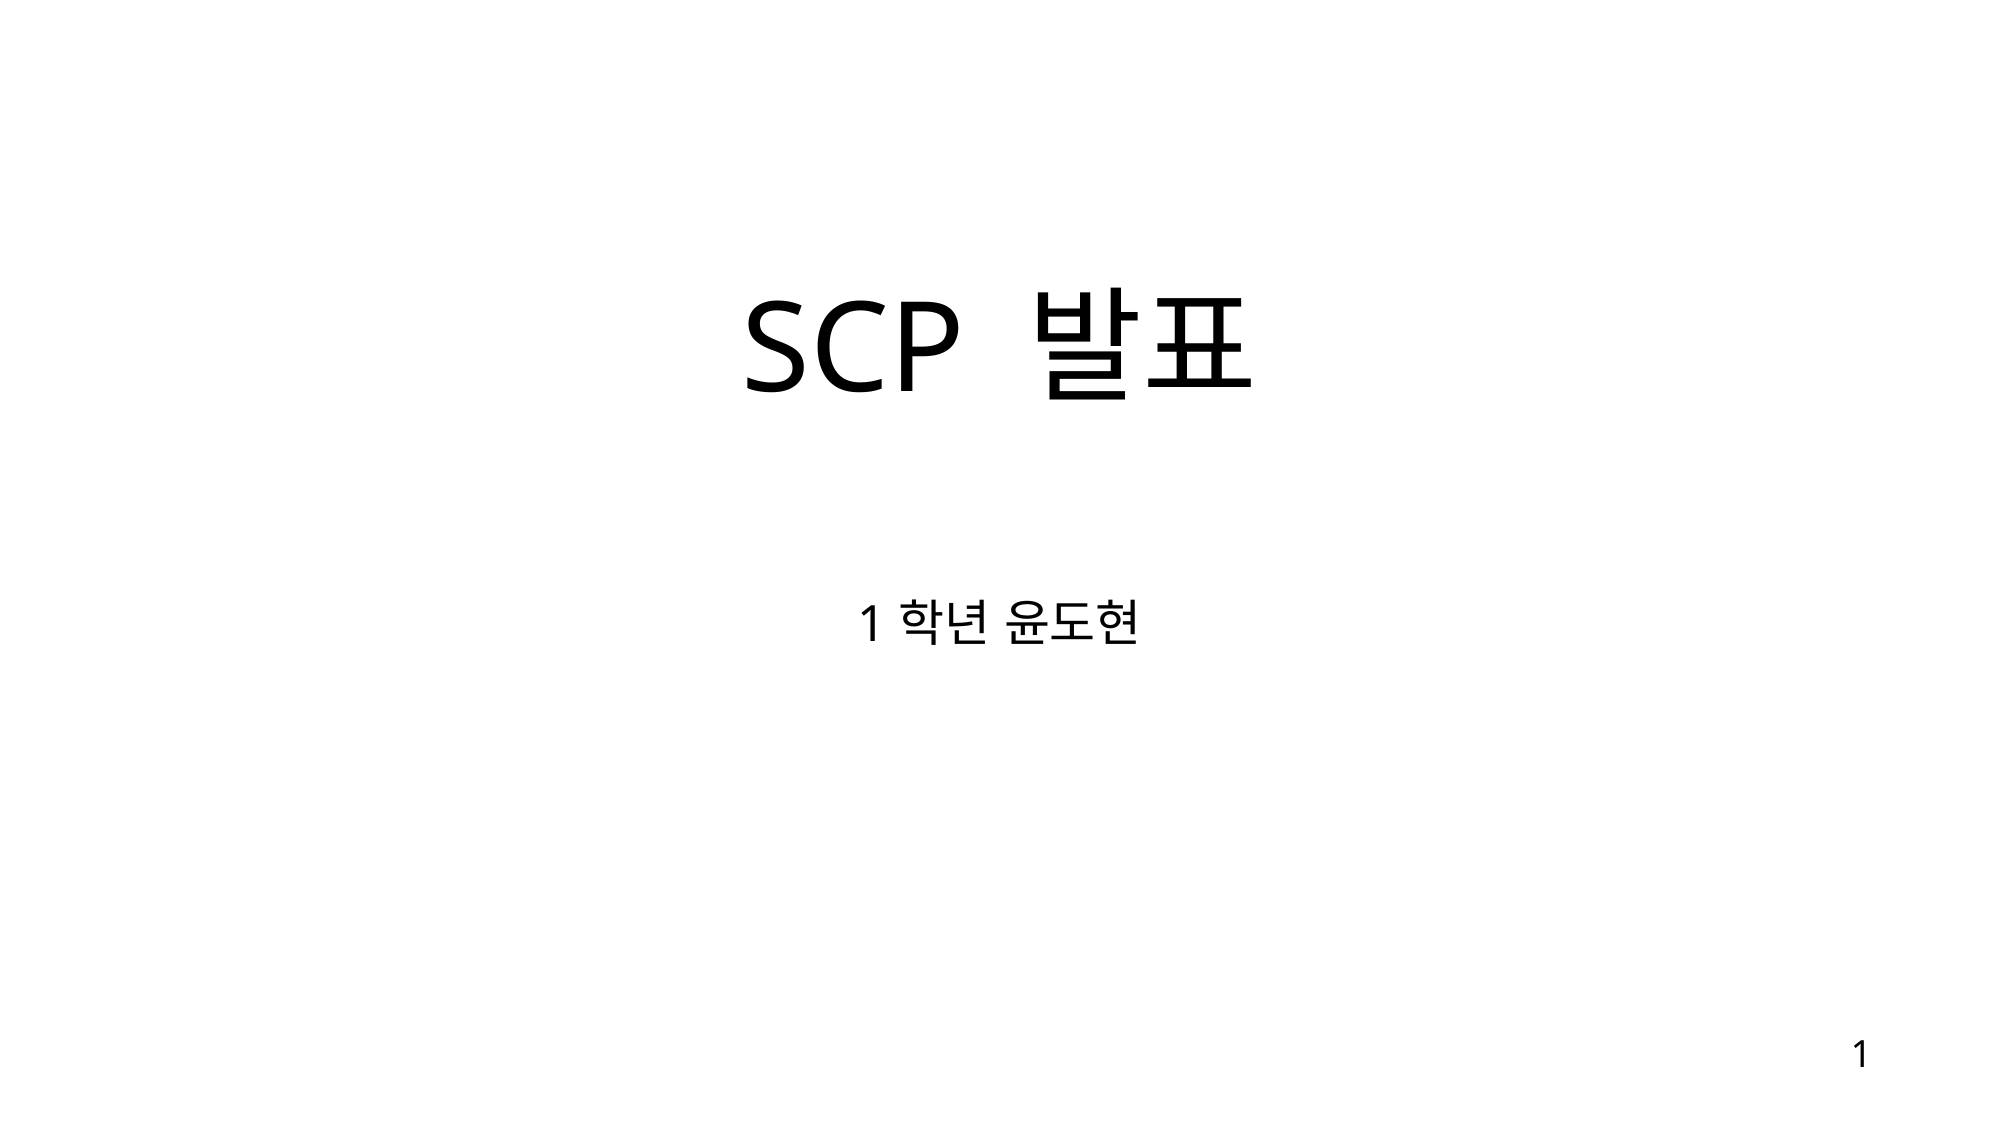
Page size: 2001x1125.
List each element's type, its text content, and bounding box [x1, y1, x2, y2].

text_box 1 [1784, 1022, 1939, 1083]
subtitle 1학년 윤도현 [249, 590, 1750, 863]
title SCP 발표 [249, 184, 1750, 576]
